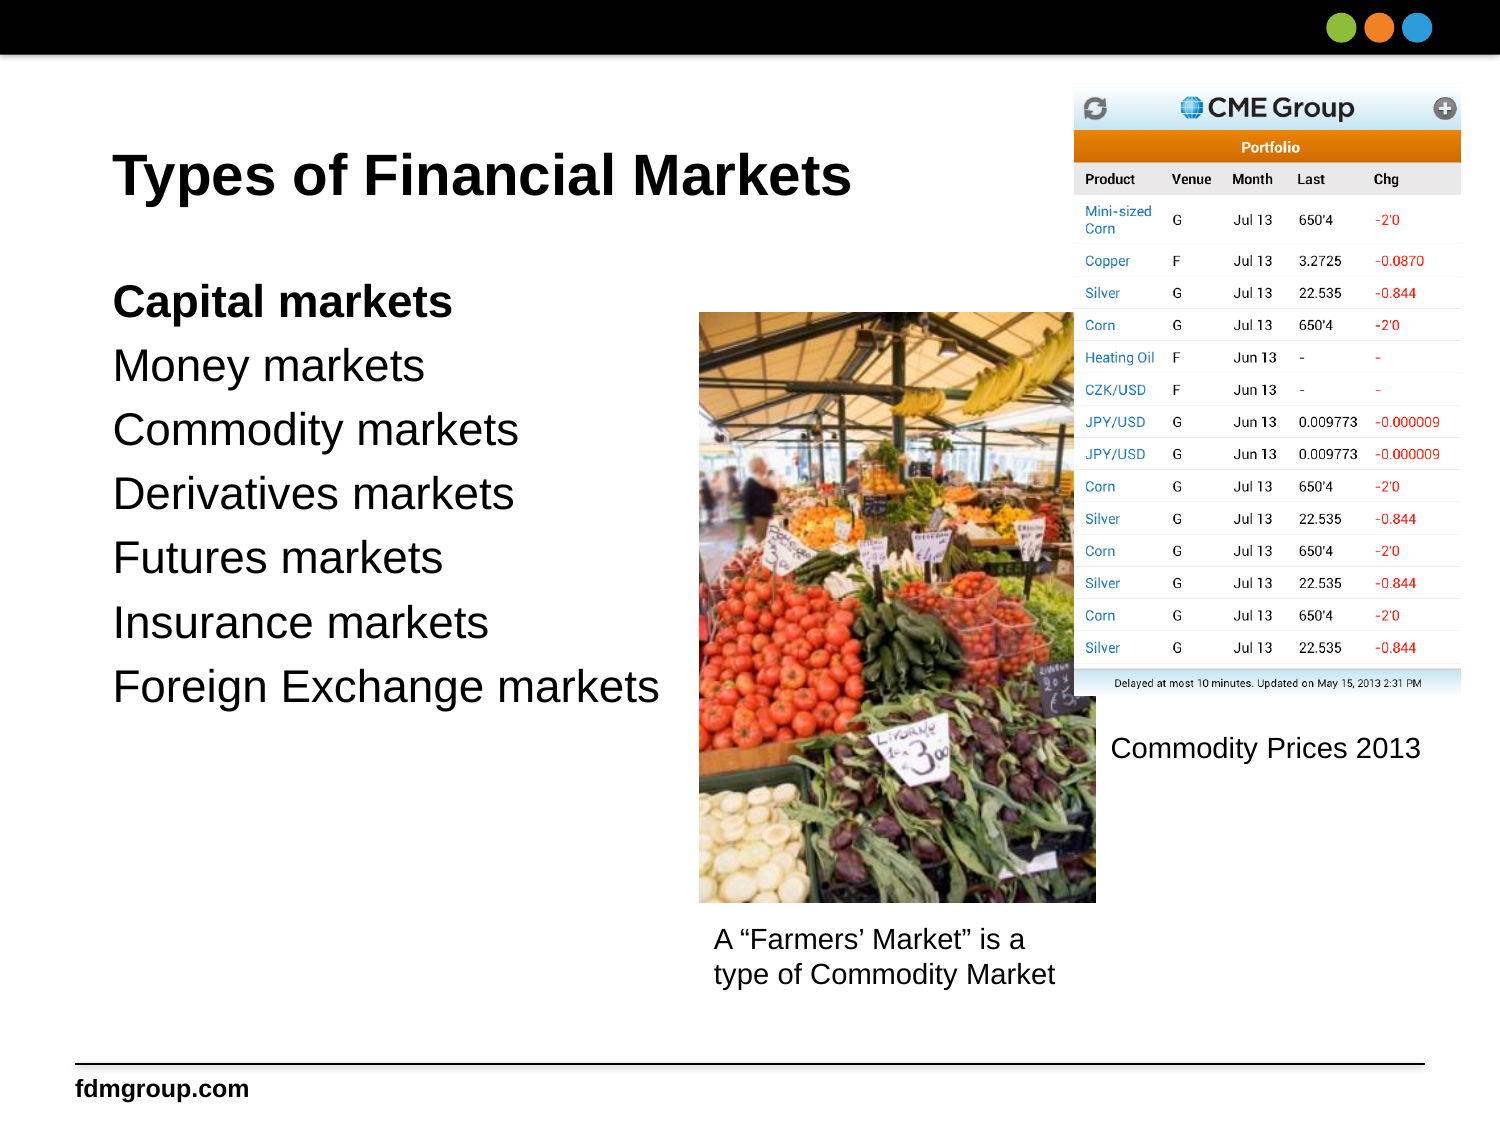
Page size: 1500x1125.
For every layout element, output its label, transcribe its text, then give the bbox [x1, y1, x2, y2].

text_box Commodity Prices 2013 [1101, 721, 1461, 772]
text_box A “Farmers’ Market” is a type of Commodity Market [699, 913, 1096, 998]
list Capital markets Money markets Commodity markets Derivatives markets Futures markets Insurance markets Foreign Exchange markets [112, 271, 1388, 1000]
picture [699, 87, 1462, 904]
title Types of Financial Markets [112, 137, 1069, 216]
